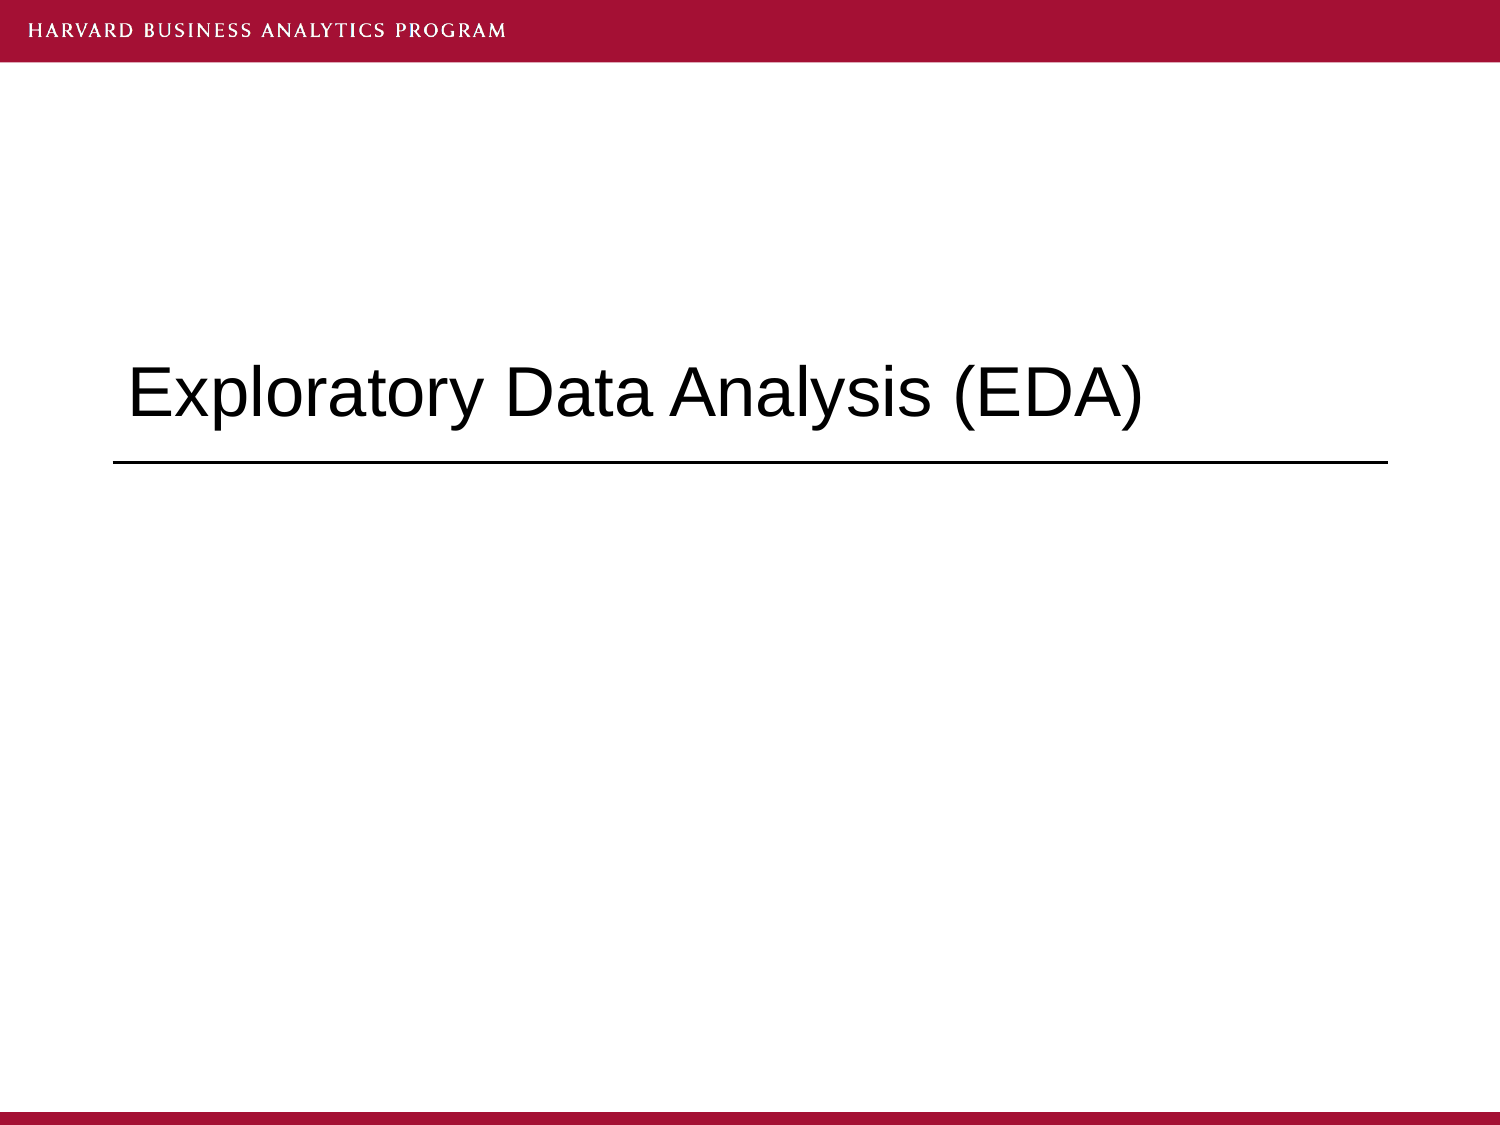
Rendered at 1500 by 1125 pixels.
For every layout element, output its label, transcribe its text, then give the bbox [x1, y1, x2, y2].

title Exploratory Data Analysis (EDA) [112, 314, 1388, 463]
picture [0, 3, 538, 60]
